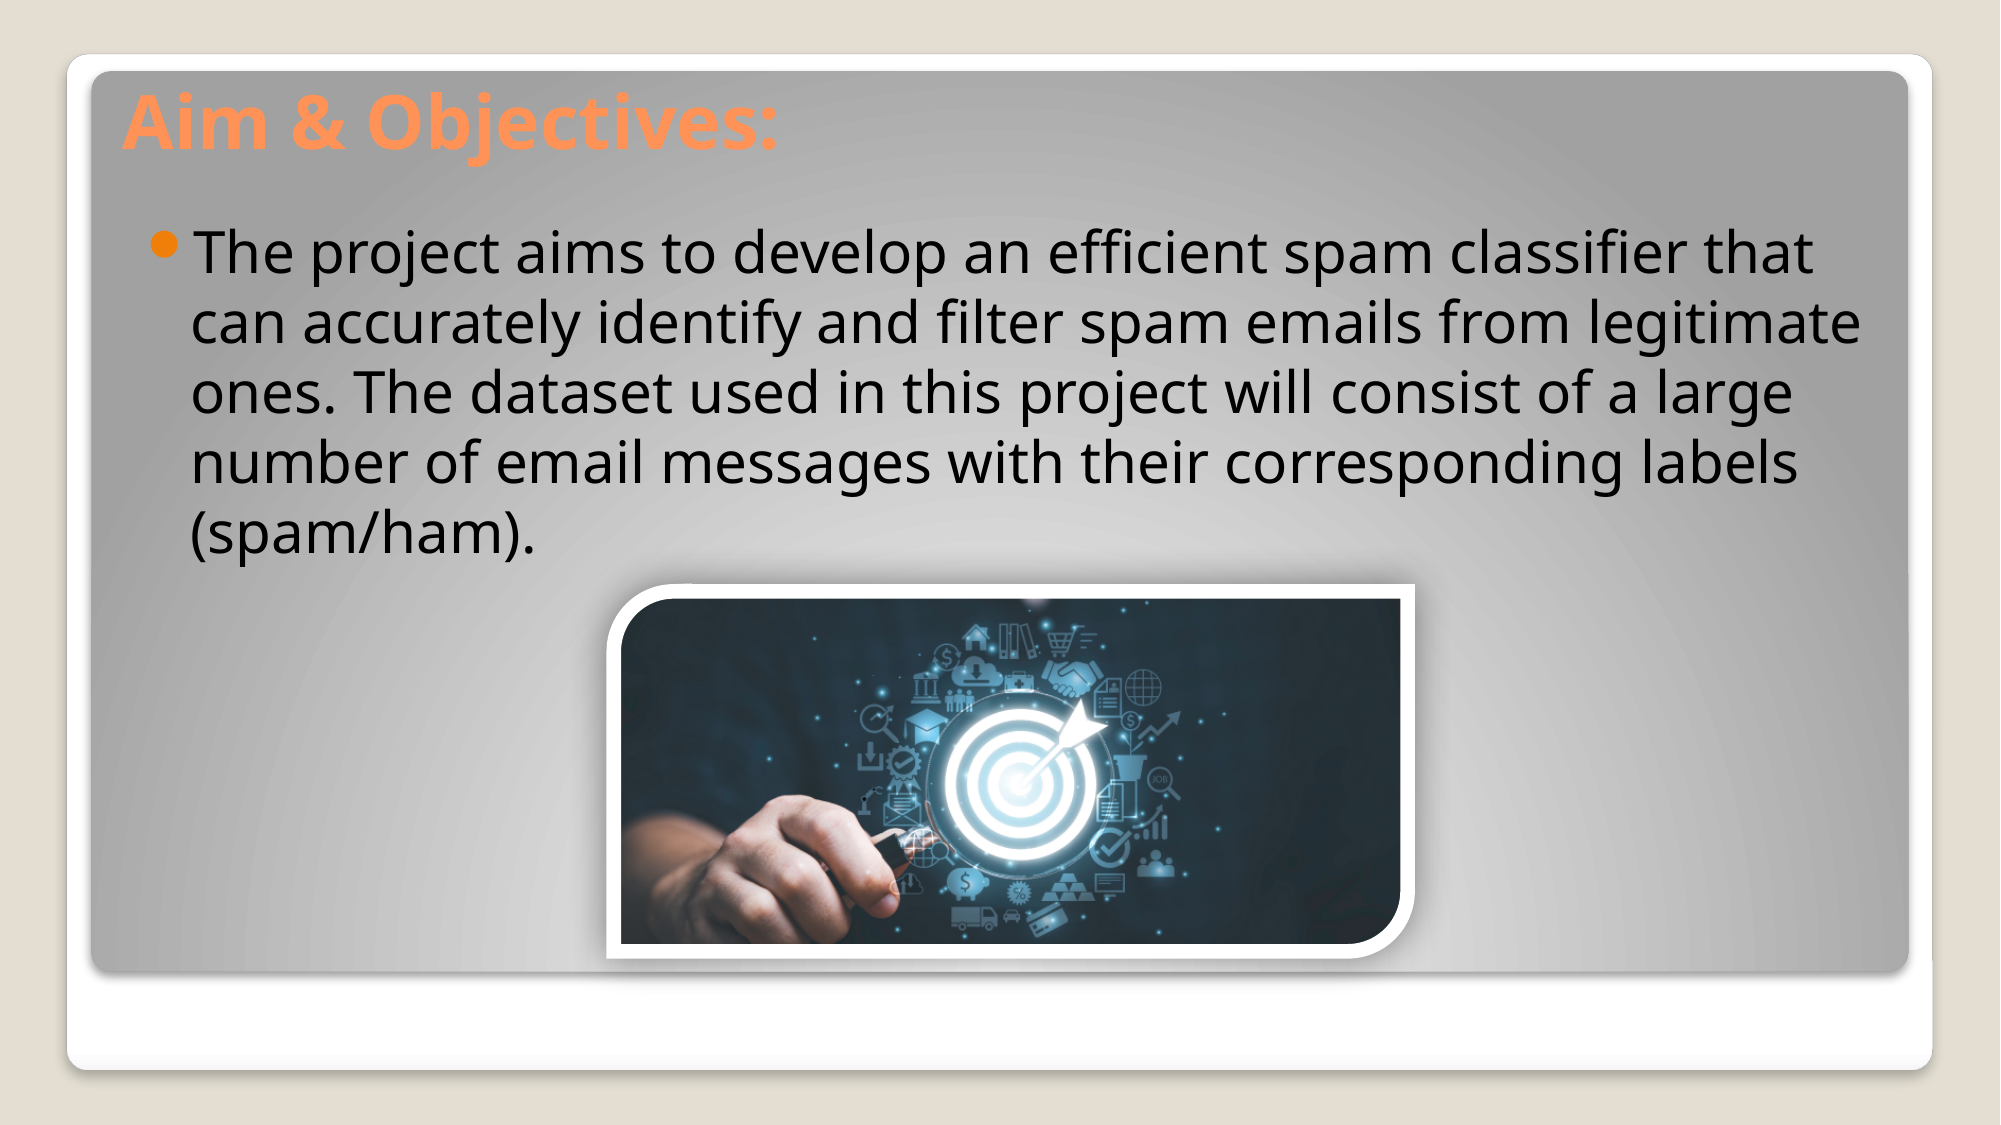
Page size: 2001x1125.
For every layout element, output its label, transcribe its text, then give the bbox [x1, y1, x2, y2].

list The project aims to develop an efficient spam classifier that can accurately identify and filter spam emails from legitimate ones. The dataset used in this project will consist of a large number of email messages with their corresponding labels (spam/ham). [116, 200, 1907, 888]
picture [613, 591, 1408, 952]
title Aim & Objectives: [107, 0, 1898, 173]
